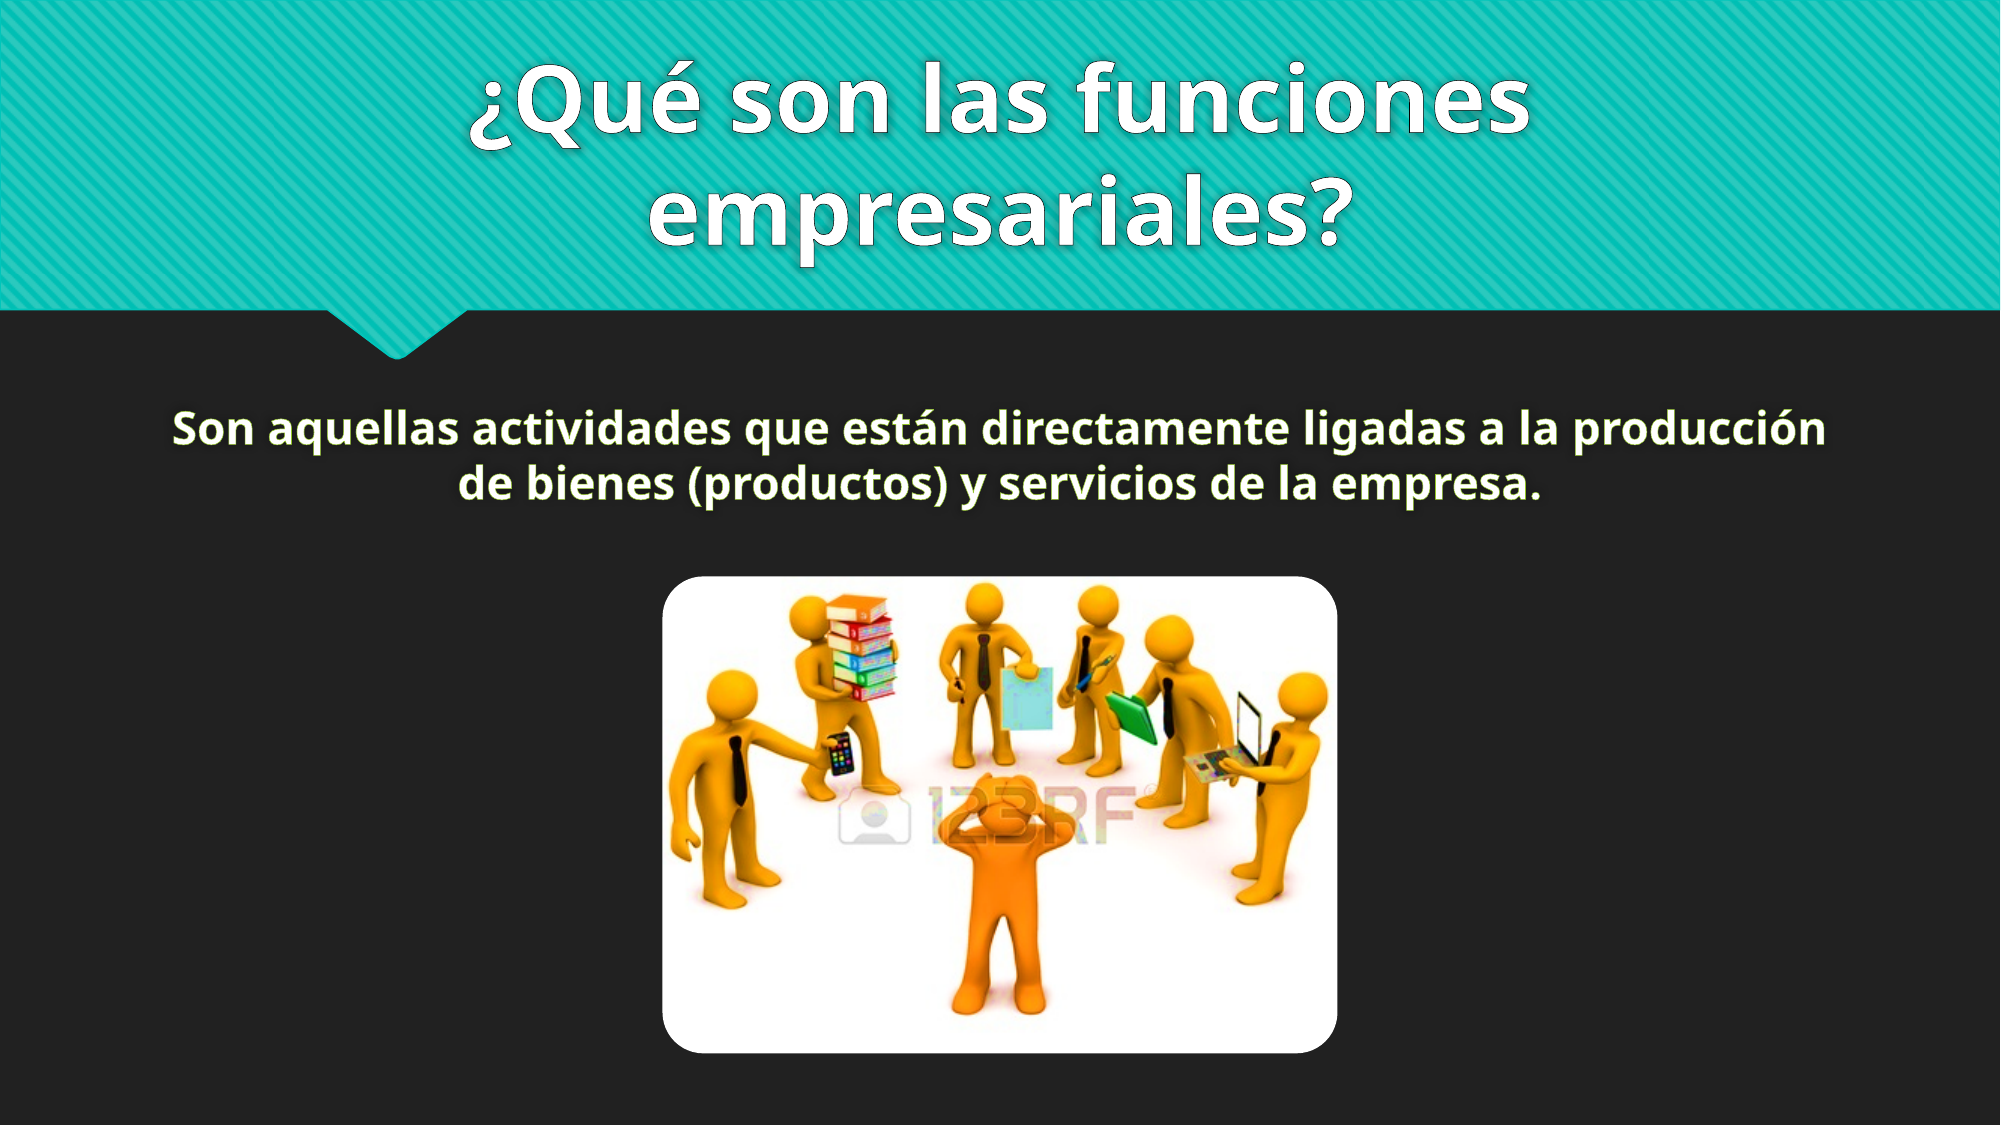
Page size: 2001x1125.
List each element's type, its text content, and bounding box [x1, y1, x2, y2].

title ¿Qué son las funciones empresariales? [132, 112, 1868, 272]
list Son aquellas actividades que están directamente ligadas a la producción de bienes (productos) y servicios de la empresa. [134, 302, 1866, 605]
picture [662, 576, 1338, 1054]
